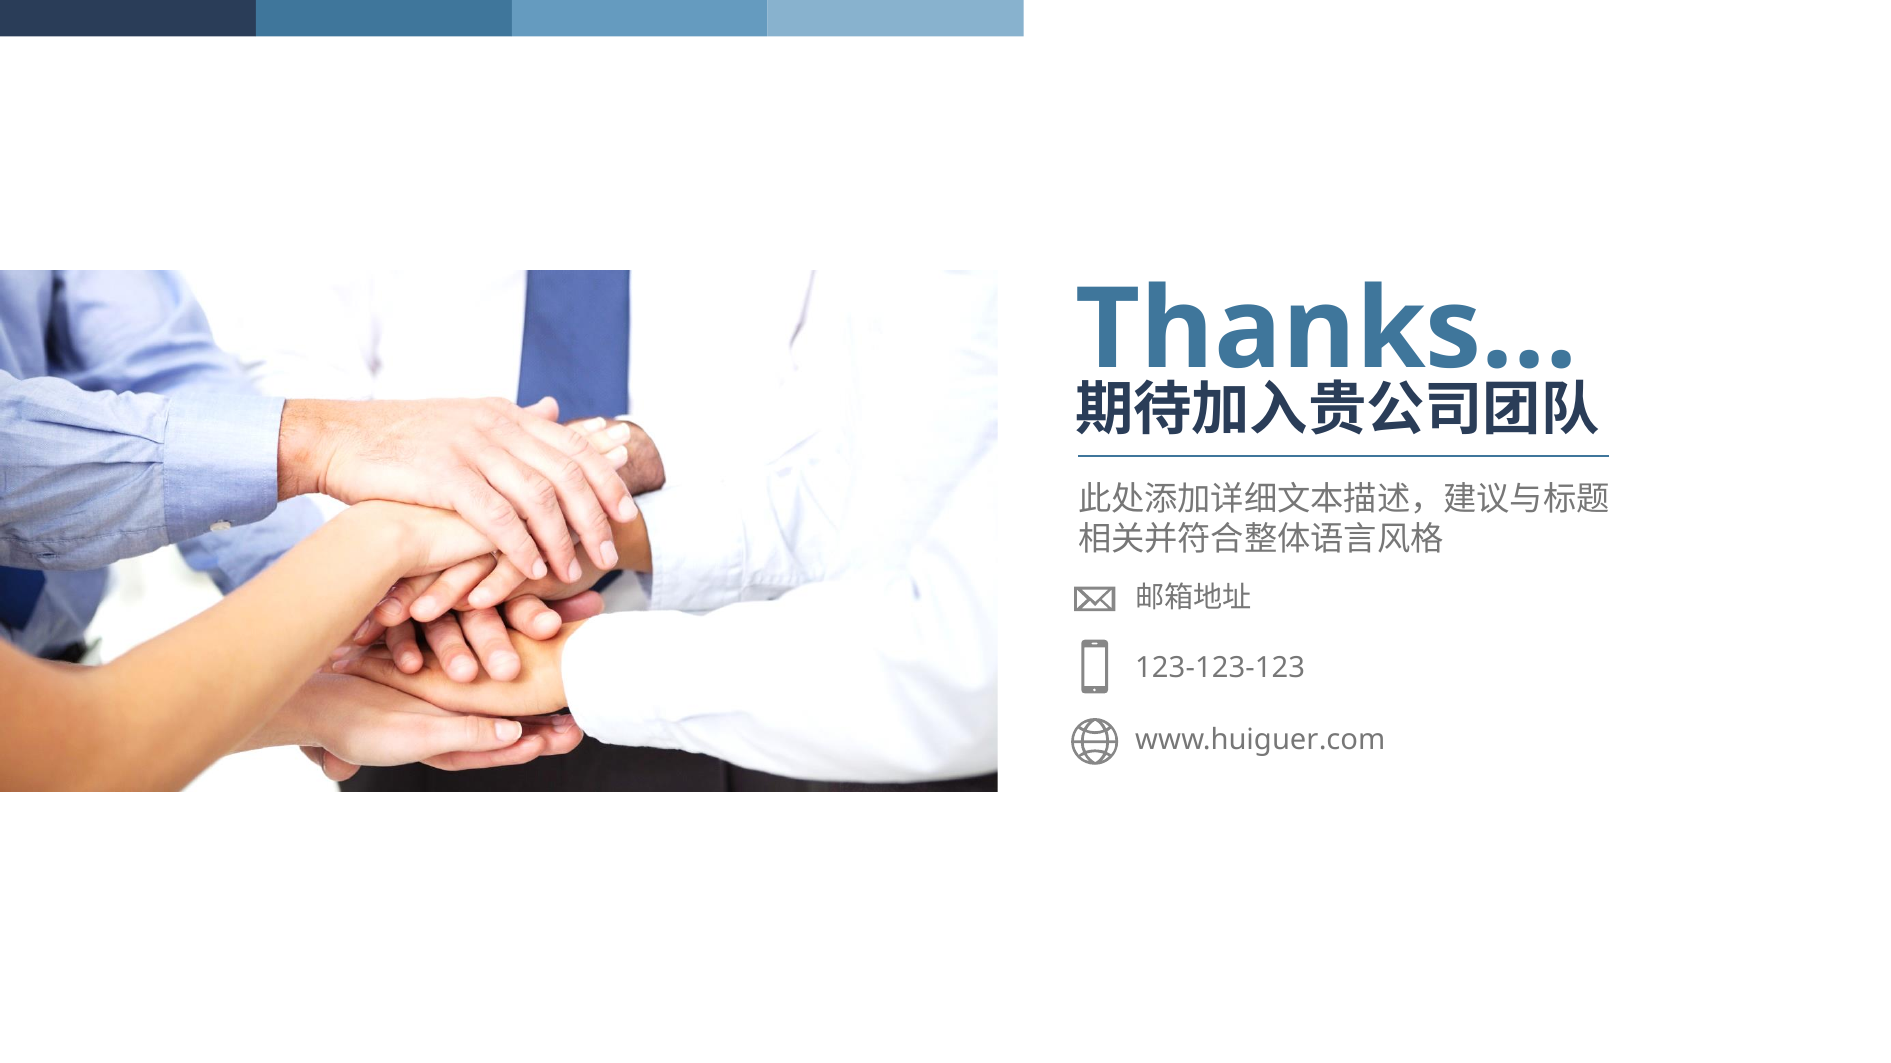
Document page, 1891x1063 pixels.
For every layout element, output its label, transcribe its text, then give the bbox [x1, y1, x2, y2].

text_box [1070, 712, 1525, 765]
picture [0, 270, 998, 792]
text_box 此处添加详细文本描述，建议与标题相关并符合整体语言风格 [1063, 469, 1657, 565]
text_box Thanks… 期待加入贵公司团队 [1060, 279, 1820, 448]
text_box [1073, 570, 1467, 622]
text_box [0, 0, 1024, 37]
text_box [1080, 639, 1467, 694]
